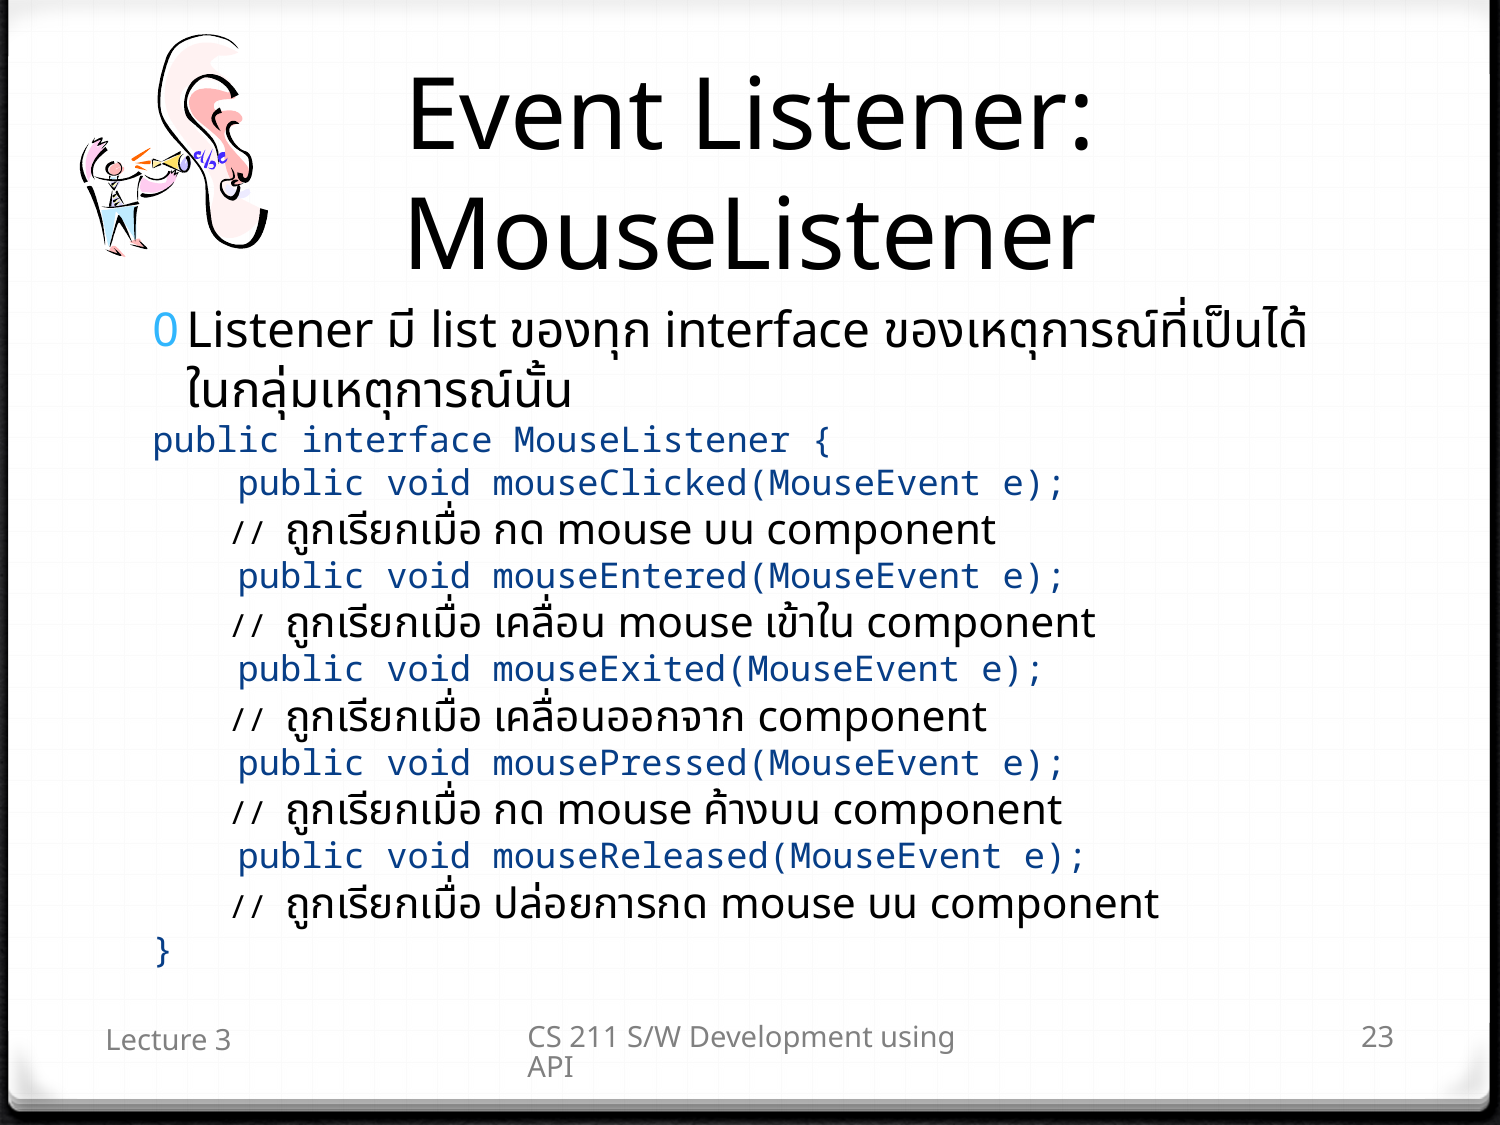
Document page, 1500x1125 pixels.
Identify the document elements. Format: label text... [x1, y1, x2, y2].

list Listener มี list ของทุก interface ของเหตุการณ์ที่เป็นได้ในกลุ่มเหตุการณ์นั้น public interface MouseListener { public void mouseClicked(MouseEvent e); // ถูกเรียกเมื่อ กด mouse บน component public void mouseEntered(MouseEvent e); // ถูกเรียกเมื่อ เคลื่อน mouse เข้าใน component public void mouseExited(MouseEvent e); // ถูกเรียกเมื่อ เคลื่อนออกจาก component public void mousePressed(MouseEvent e); // ถูกเรียกเมื่อ กด mouse ค้างบน component public void mouseReleased(MouseEvent e); // ถูกเรียกเมื่อ ปล่อยการกด mouse บน component } [137, 290, 1363, 983]
footer CS 211 S/W Development using API [512, 1008, 988, 1069]
slide_number Lecture 3 [90, 1008, 441, 1069]
picture [0, 0, 1500, 1125]
slide_number 23 [1059, 1008, 1410, 1069]
title Event Listener: MouseListener [90, 71, 1410, 268]
